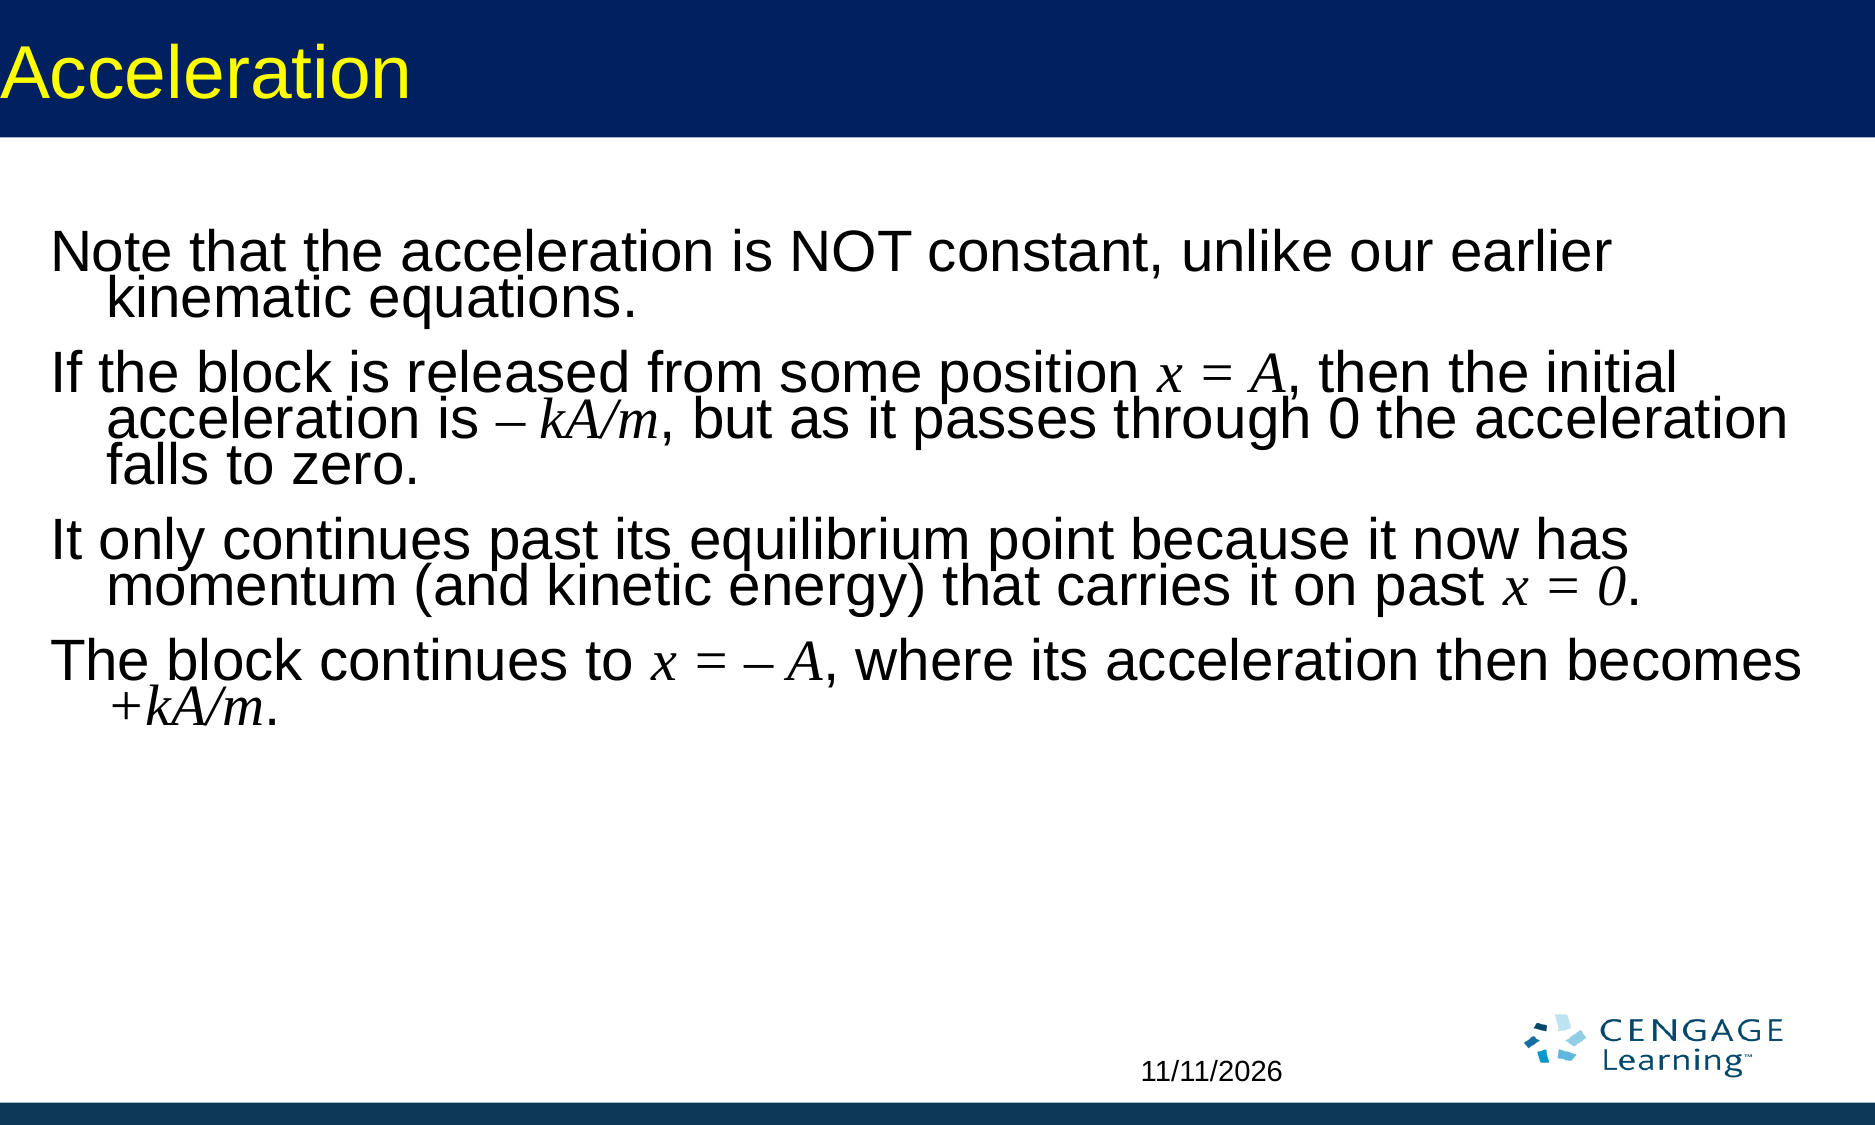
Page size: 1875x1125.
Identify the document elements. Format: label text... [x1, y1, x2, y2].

picture [1494, 1000, 1812, 1101]
list Note that the acceleration is NOT constant, unlike our earlier kinematic equations. If the block is released from some position x = A, then the initial acceleration is – kA/m, but as it passes through 0 the acceleration falls to zero. It only continues past its equilibrium point because it now has momentum (and kinetic energy) that carries it on past x = 0. The block continues to x = – A, where its acceleration then becomes +kA/m. [50, 237, 1813, 1000]
title Acceleration [0, 0, 1875, 138]
slide_number 31-Jan-21 [1140, 1051, 1360, 1090]
